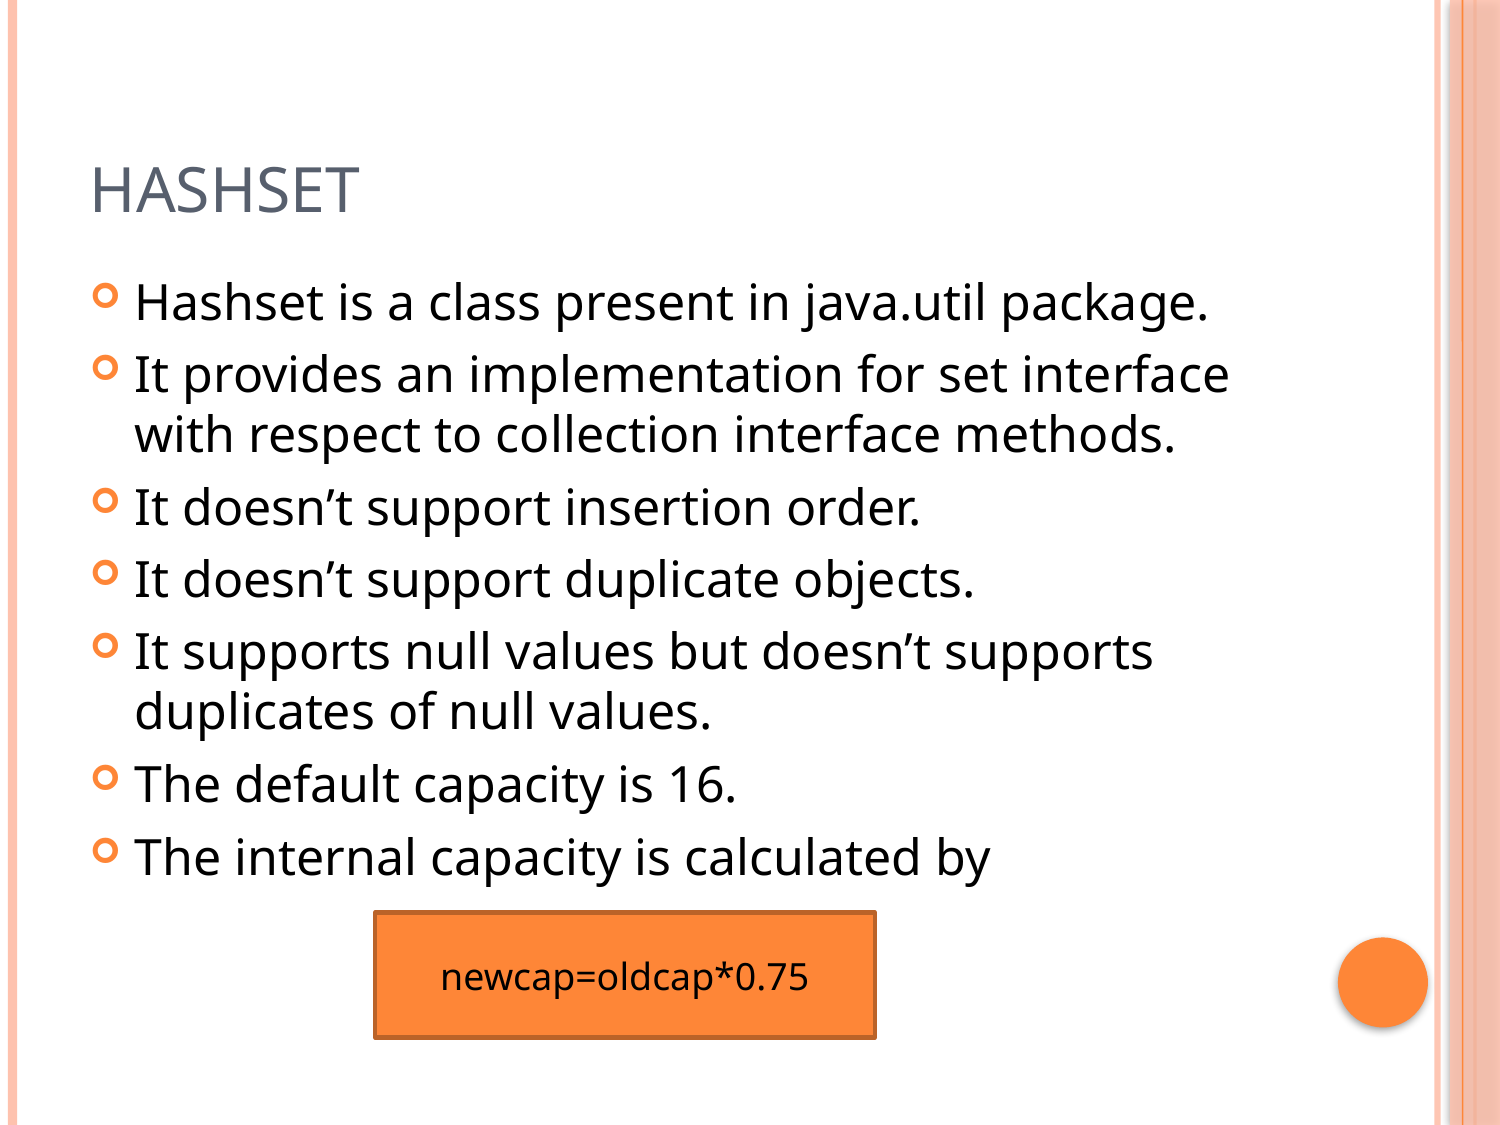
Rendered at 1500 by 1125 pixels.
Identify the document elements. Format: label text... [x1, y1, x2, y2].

title hashset [75, 45, 1300, 233]
text_box newcap=oldcap*0.75 [373, 910, 877, 1040]
list Hashset is a class present in java.util package. It provides an implementation for set interface with respect to collection interface methods. It doesn’t support insertion order. It doesn’t support duplicate objects. It supports null values but doesn’t supports duplicates of null values. The default capacity is 16. The internal capacity is calculated by [75, 262, 1300, 1062]
